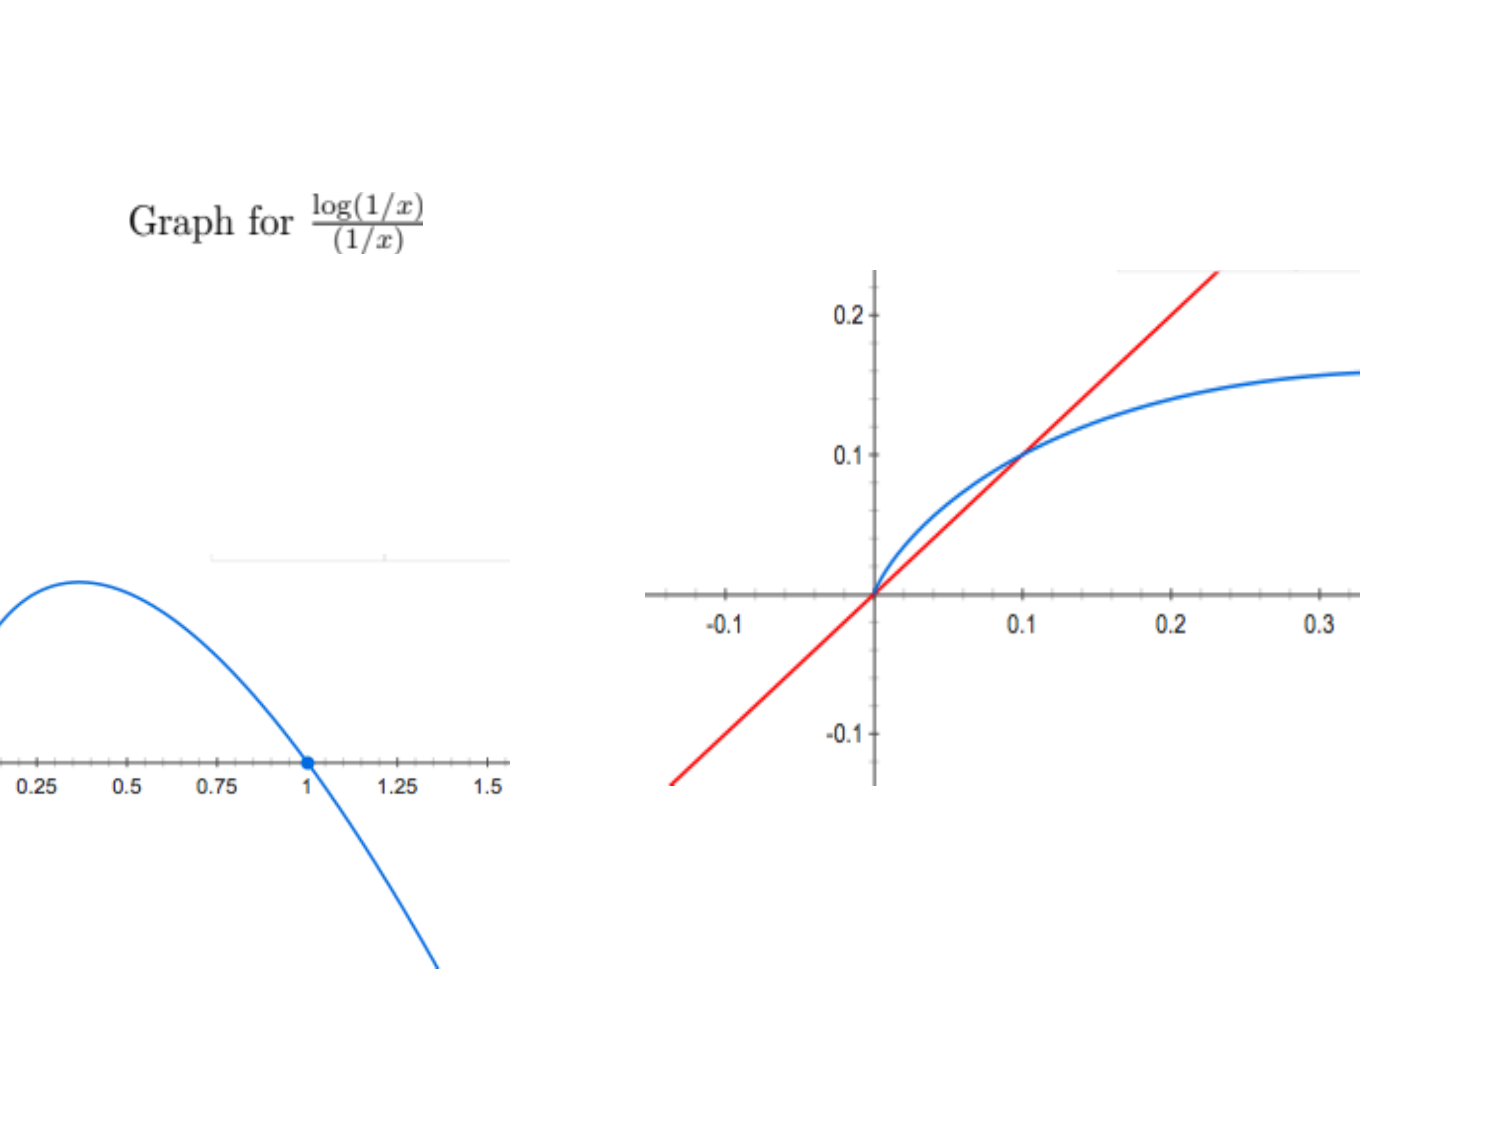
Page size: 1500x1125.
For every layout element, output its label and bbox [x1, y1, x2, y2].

picture [128, 192, 424, 254]
picture [645, 270, 1360, 786]
picture [0, 553, 510, 969]
